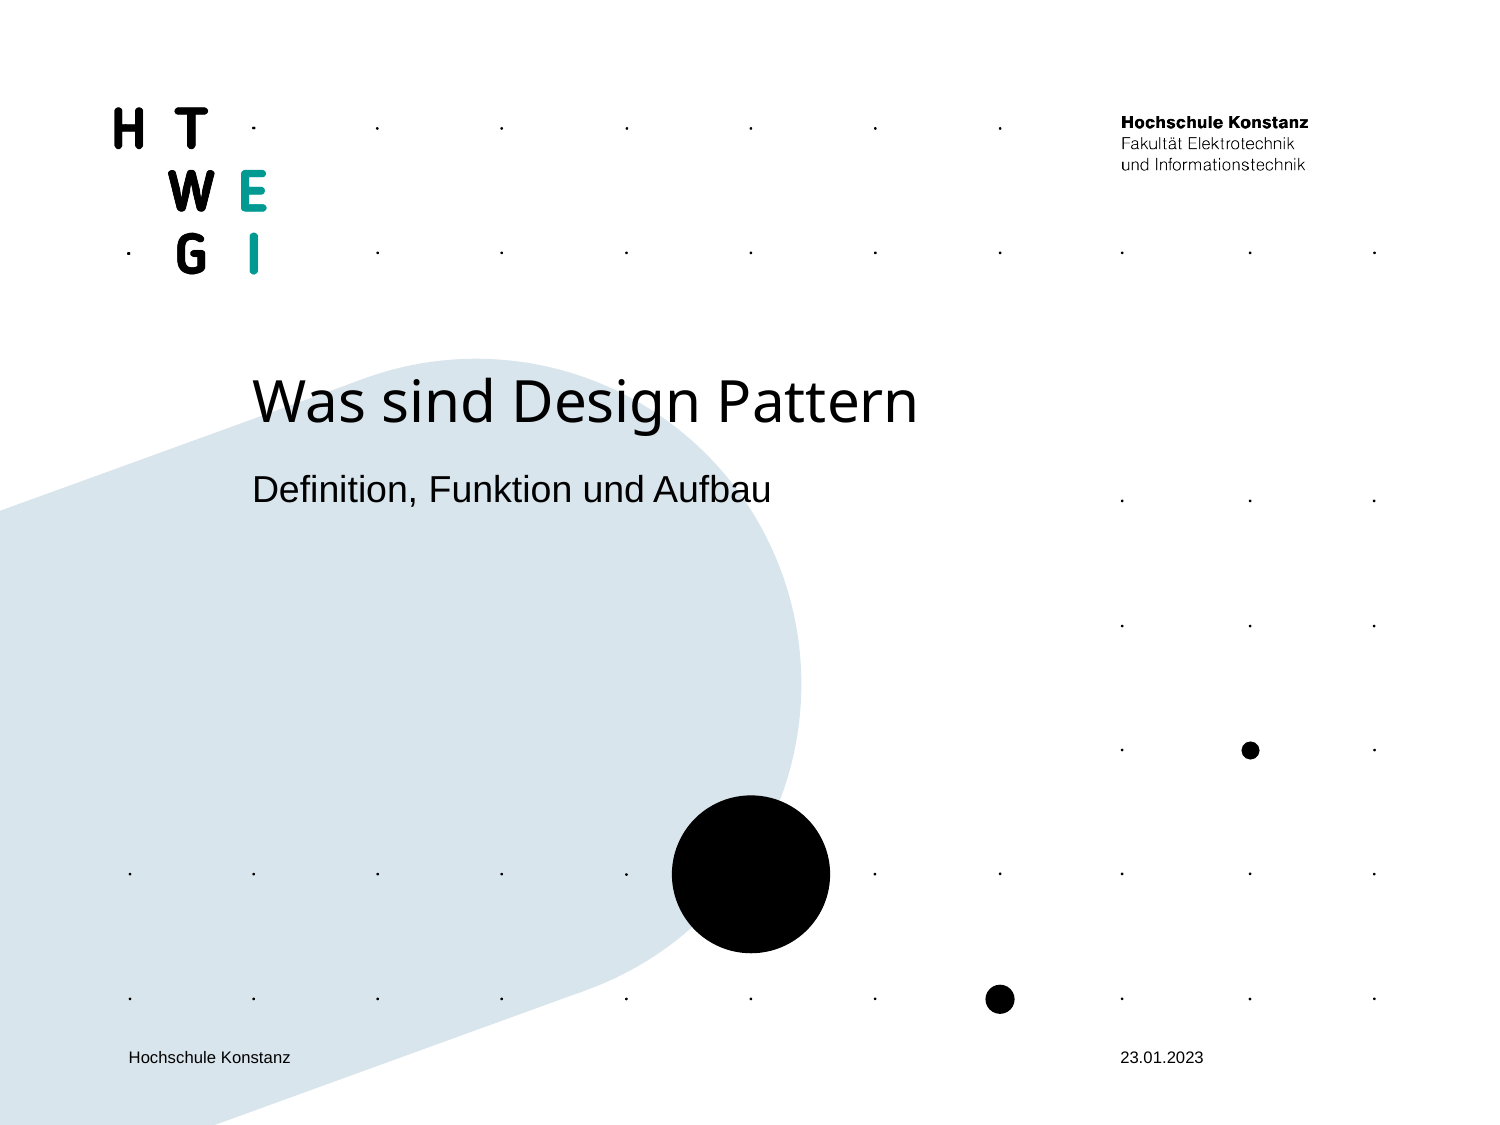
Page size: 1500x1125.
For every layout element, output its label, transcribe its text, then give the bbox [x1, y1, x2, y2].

picture [1059, 65, 1500, 317]
list Definition, Funktion und Aufbau [236, 457, 1251, 521]
list Was sind Design Pattern [237, 357, 1250, 452]
picture [66, 65, 316, 316]
